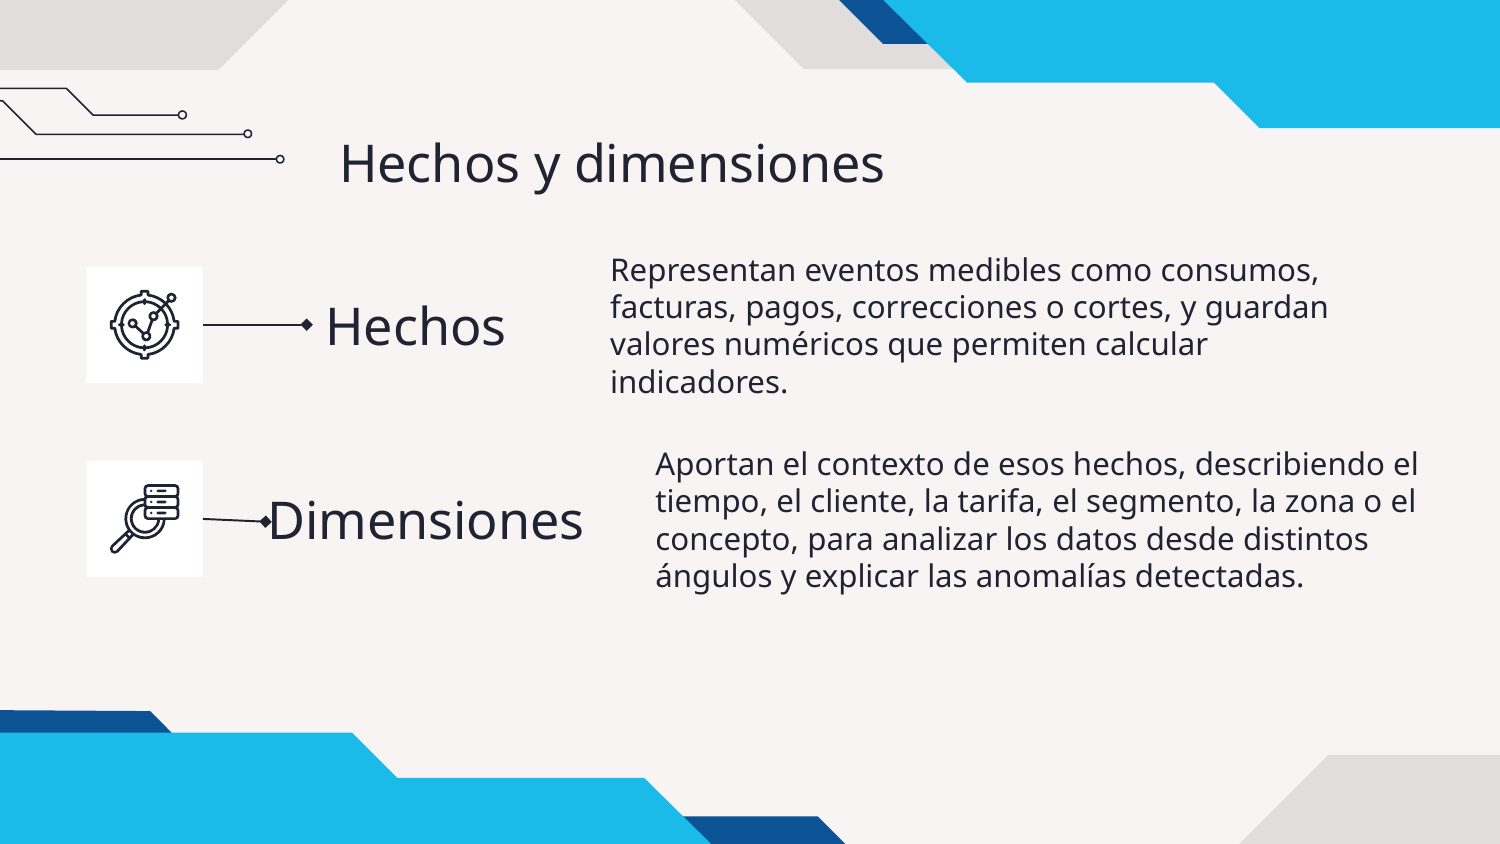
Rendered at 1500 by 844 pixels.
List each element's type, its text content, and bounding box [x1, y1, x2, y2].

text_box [109, 483, 180, 555]
text_box Hechos y dimensiones [320, 80, 1221, 244]
text_box Dimensiones [248, 437, 669, 601]
text_box Representan eventos medibles como consumos, facturas, pagos, correcciones o cortes, y guardan valores numéricos que permiten calcular indicadores. [592, 243, 1414, 407]
text_box Hechos [306, 243, 592, 407]
text_box Aportan el contexto de esos hechos, describiendo el tiempo, el cliente, la tarifa, el segmento, la zona o el concepto, para analizar los datos desde distintos ángulos y explicar las anomalías detectadas. [669, 437, 1459, 601]
text_box [86, 266, 203, 383]
text_box [86, 460, 203, 578]
text_box [109, 289, 180, 360]
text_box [202, 518, 266, 522]
